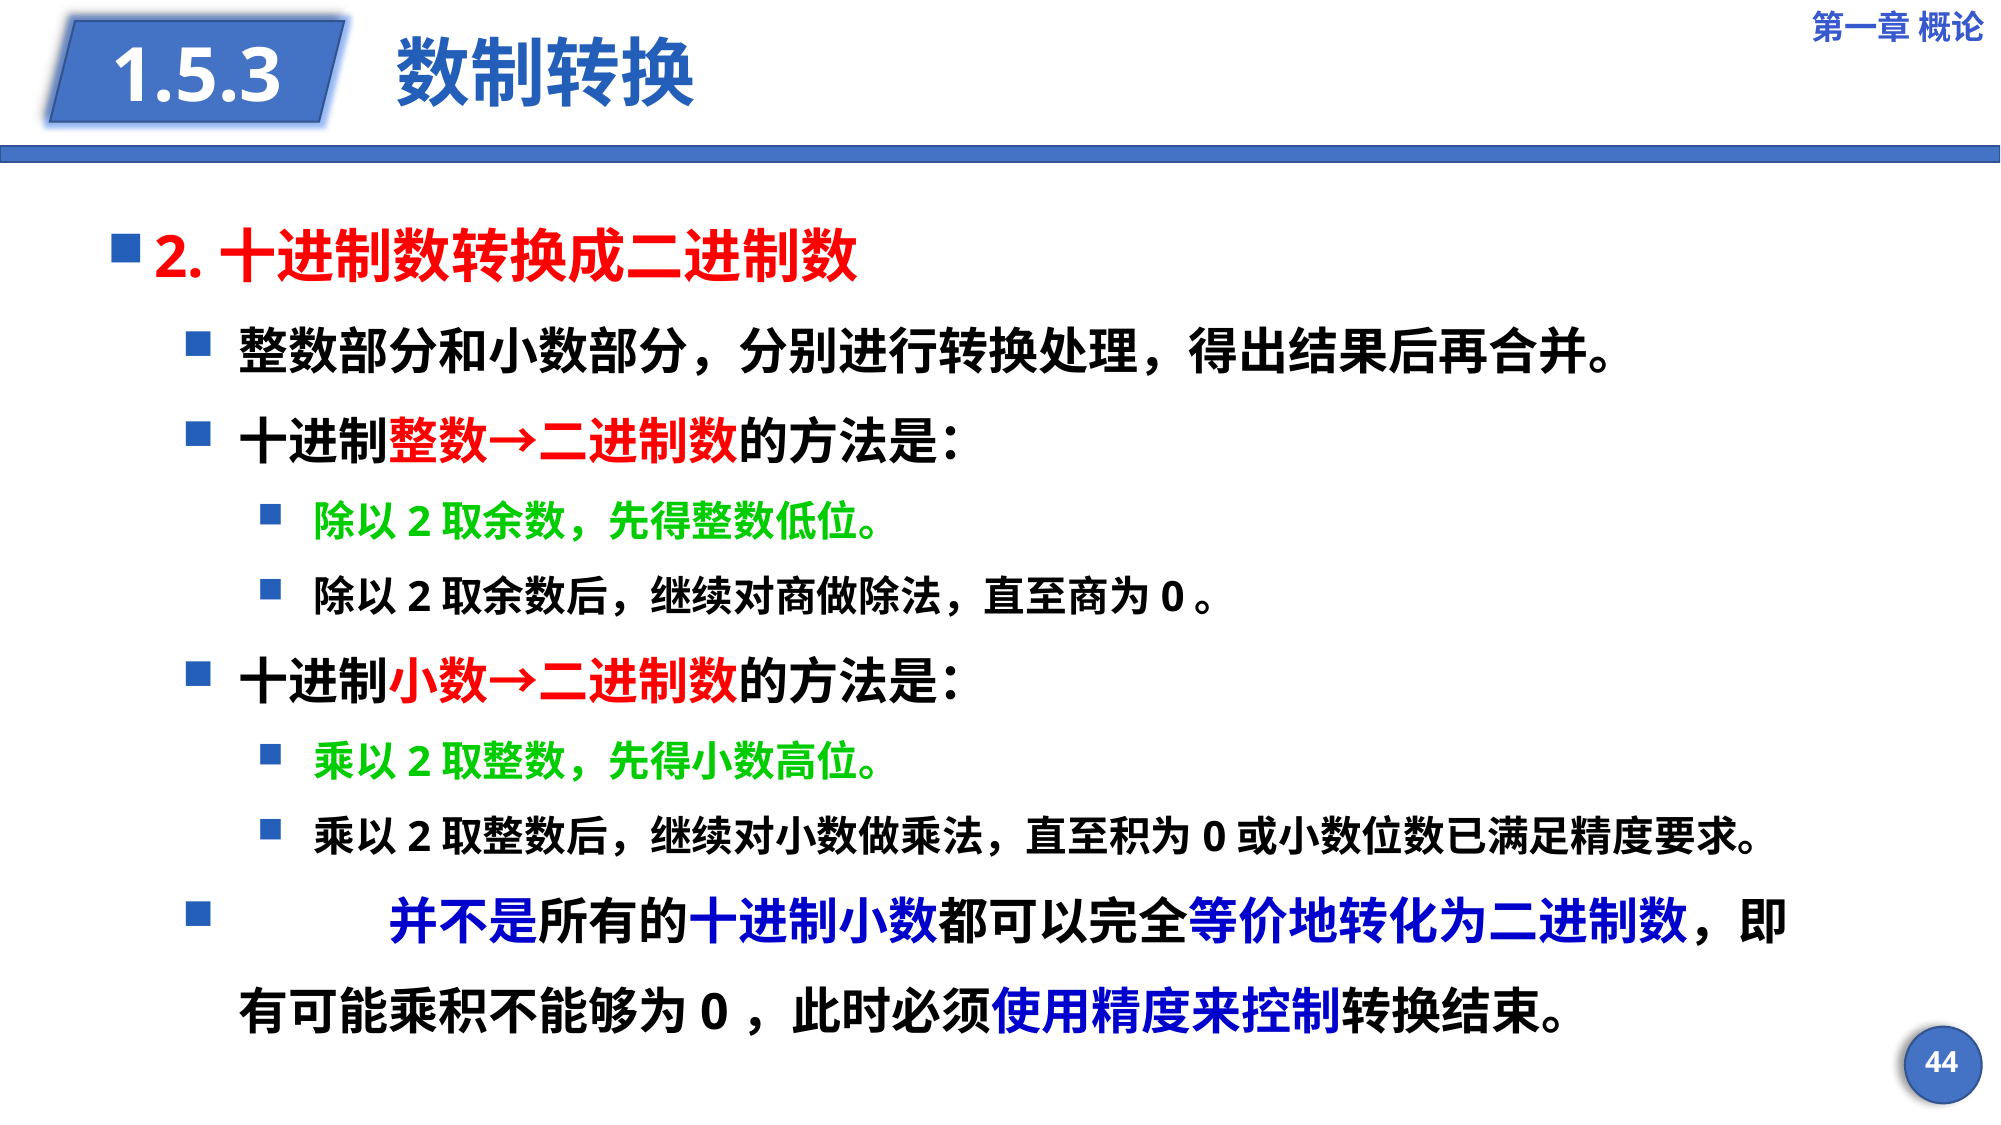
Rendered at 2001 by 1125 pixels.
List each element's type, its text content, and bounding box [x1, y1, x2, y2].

footer 第一章 概论 [1703, 0, 2000, 60]
title 数制转换 [380, 16, 781, 137]
text_box 2.十进制数转换成二进制数 整数部分和小数部分，分别进行转换处理，得出结果后再合并。 十进制整数→二进制数的方法是： 除以2取余数，先得整数低位。 除以2取余数后，继续对商做除法，直至商为0。 十进制小数→二进制数的方法是： 乘以2取整数，先得小数高位。 乘以2取整数后，继续对小数做乘法，直至积为0或小数位数已满足精度要求。 并不是所有的十进制小数都可以完全等价地转化为二进制数，即有可能乘积不能够为0，此时必须使用精度来控制转换结束。 [92, 177, 1829, 1047]
slide_number 44 [1895, 1033, 1989, 1094]
text_box 1.5.3 [48, 20, 346, 123]
